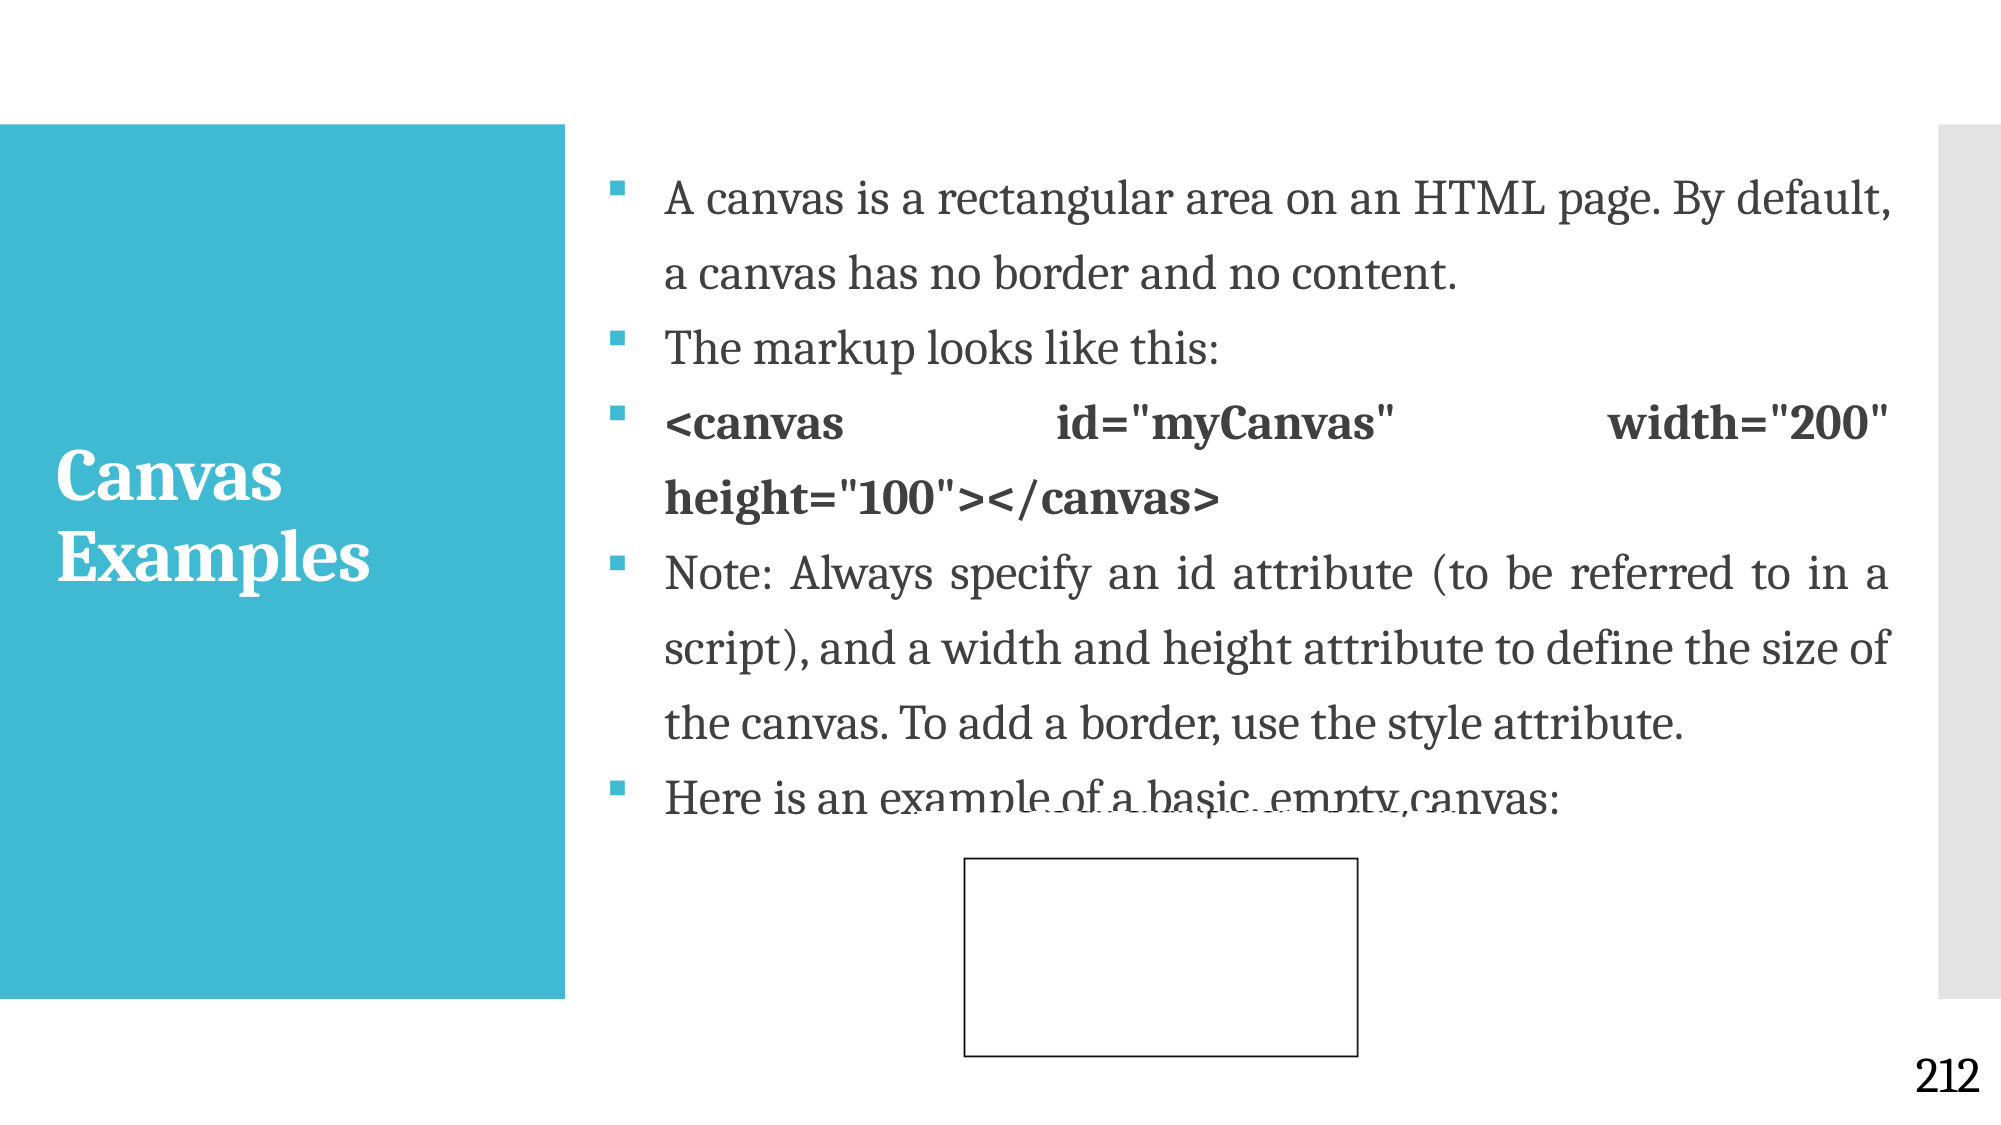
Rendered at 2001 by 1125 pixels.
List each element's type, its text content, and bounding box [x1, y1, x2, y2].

list A canvas is a rectangular area on an HTML page. By default, a canvas has no border and no content. The markup looks like this: <canvas id="myCanvas" width="200" height="100"></canvas> Note: Always specify an id attribute (to be referred to in a script), and a width and height attribute to define the size of the canvas. To add a border, use the style attribute. Here is an example of a basic, empty canvas: [591, 141, 1906, 982]
title Canvas Examples [41, 184, 525, 940]
slide_number 212 [1744, 1042, 1996, 1103]
picture [917, 811, 1459, 1103]
